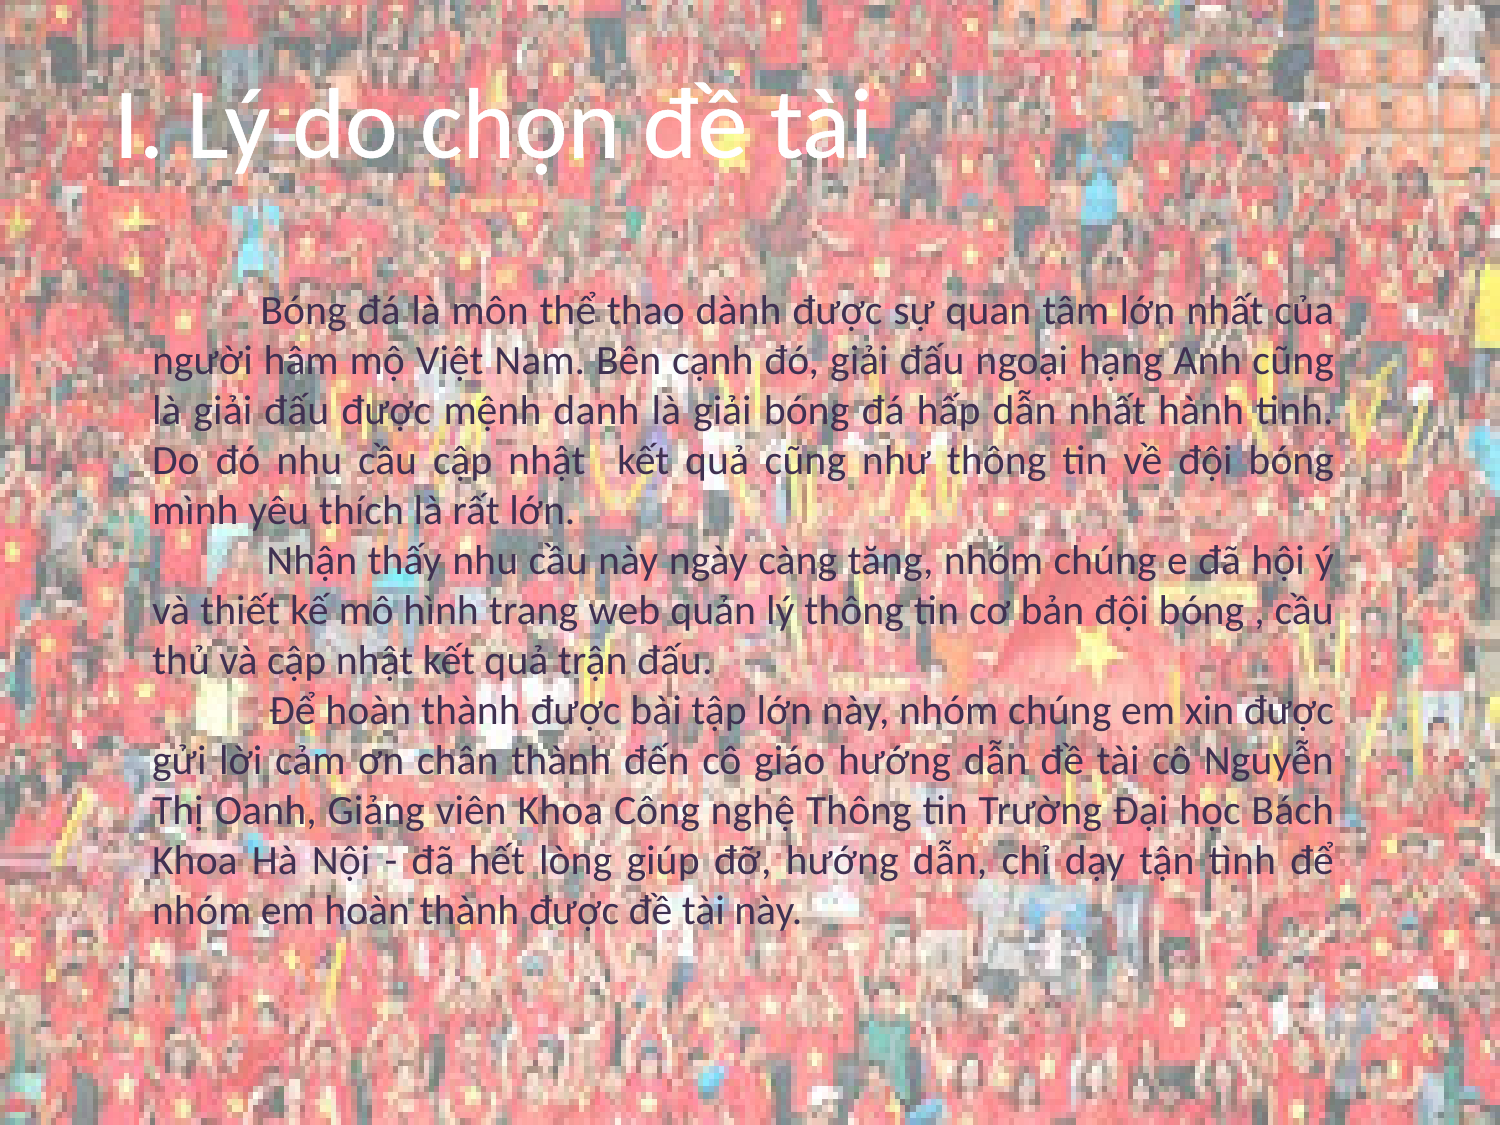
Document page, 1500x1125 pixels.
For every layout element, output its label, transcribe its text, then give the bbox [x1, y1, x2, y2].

text_box I. Lý do chọn đề tài [74, 50, 913, 185]
text_box Bóng đá là môn thể thao dành được sự quan tâm lớn nhất của người hâm mộ Việt Nam. Bên cạnh đó, giải đấu ngoại hạng Anh cũng là giải đấu được mệnh danh là giải bóng đá hấp dẫn nhất hành tinh. Do đó nhu cầu cập nhật kết quả cũng như thông tin về đội bóng mình yêu thích là rất lớn. Nhận thấy nhu cầu này ngày càng tăng, nhóm chúng e đã hội ý và thiết kế mô hình trang web quản lý thông tin cơ bản đội bóng , cầu thủ và cập nhật kết quả trận đấu. Để hoàn thành được bài tập lớn này, nhóm chúng em xin được gửi lời cảm ơn chân thành đến cô giáo hướng dẫn đề tài cô Nguyễn Thị Oanh, Giảng viên Khoa Công nghệ Thông tin Trường Đại học Bách Khoa Hà Nội - đã hết lòng giúp đỡ, hướng dẫn, chỉ dạy tận tình để nhóm em hoàn thành được đề tài này. [137, 275, 1350, 940]
table_cell Matran [0, 0, 1500, 1125]
